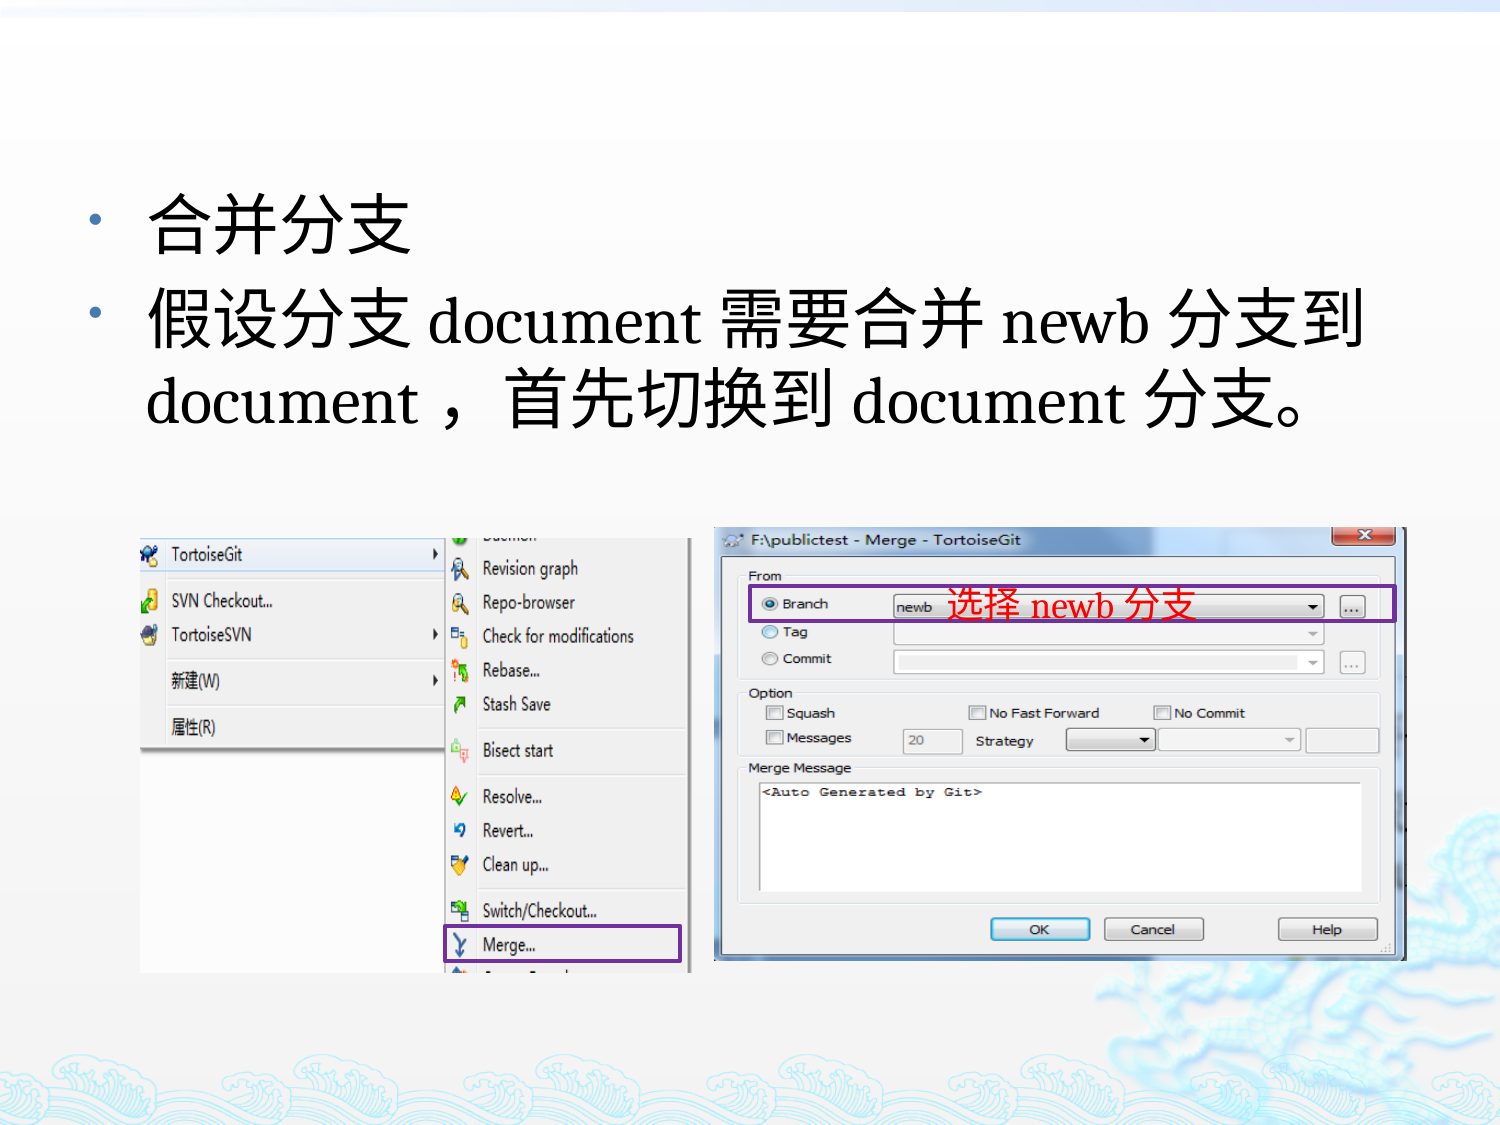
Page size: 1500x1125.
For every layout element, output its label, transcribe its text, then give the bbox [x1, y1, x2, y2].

picture [140, 538, 692, 974]
list 合并分支 假设分支document需要合并newb分支到document，首先切换到document分支。 [75, 175, 1425, 1005]
picture [714, 526, 1407, 962]
